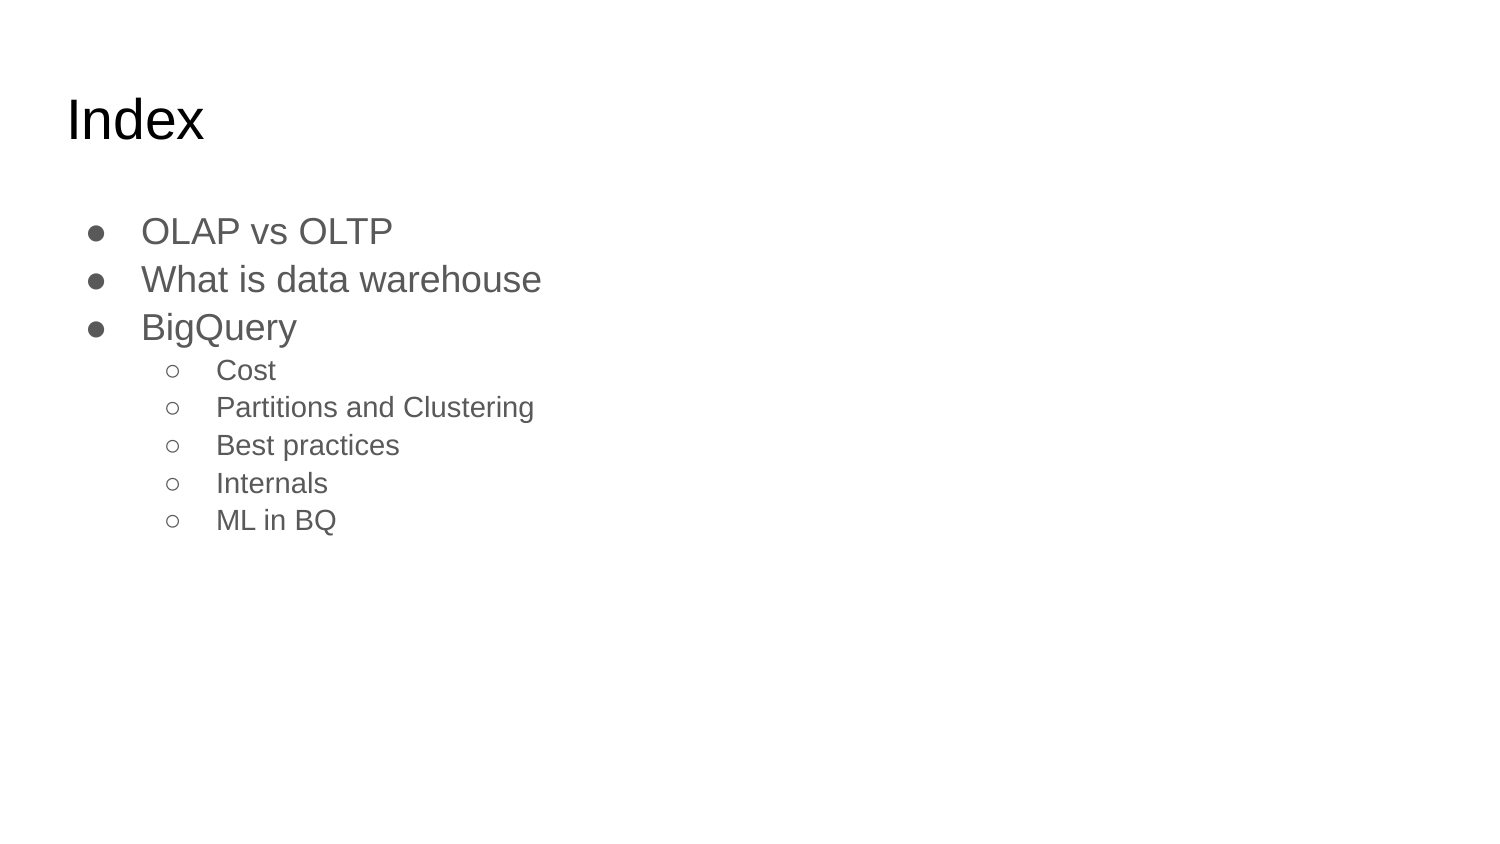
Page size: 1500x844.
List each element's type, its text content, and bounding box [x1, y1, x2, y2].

list OLAP vs OLTP What is data warehouse BigQuery Cost Partitions and Clustering Best practices Internals ML in BQ [51, 189, 1449, 750]
title Index [51, 72, 1449, 167]
